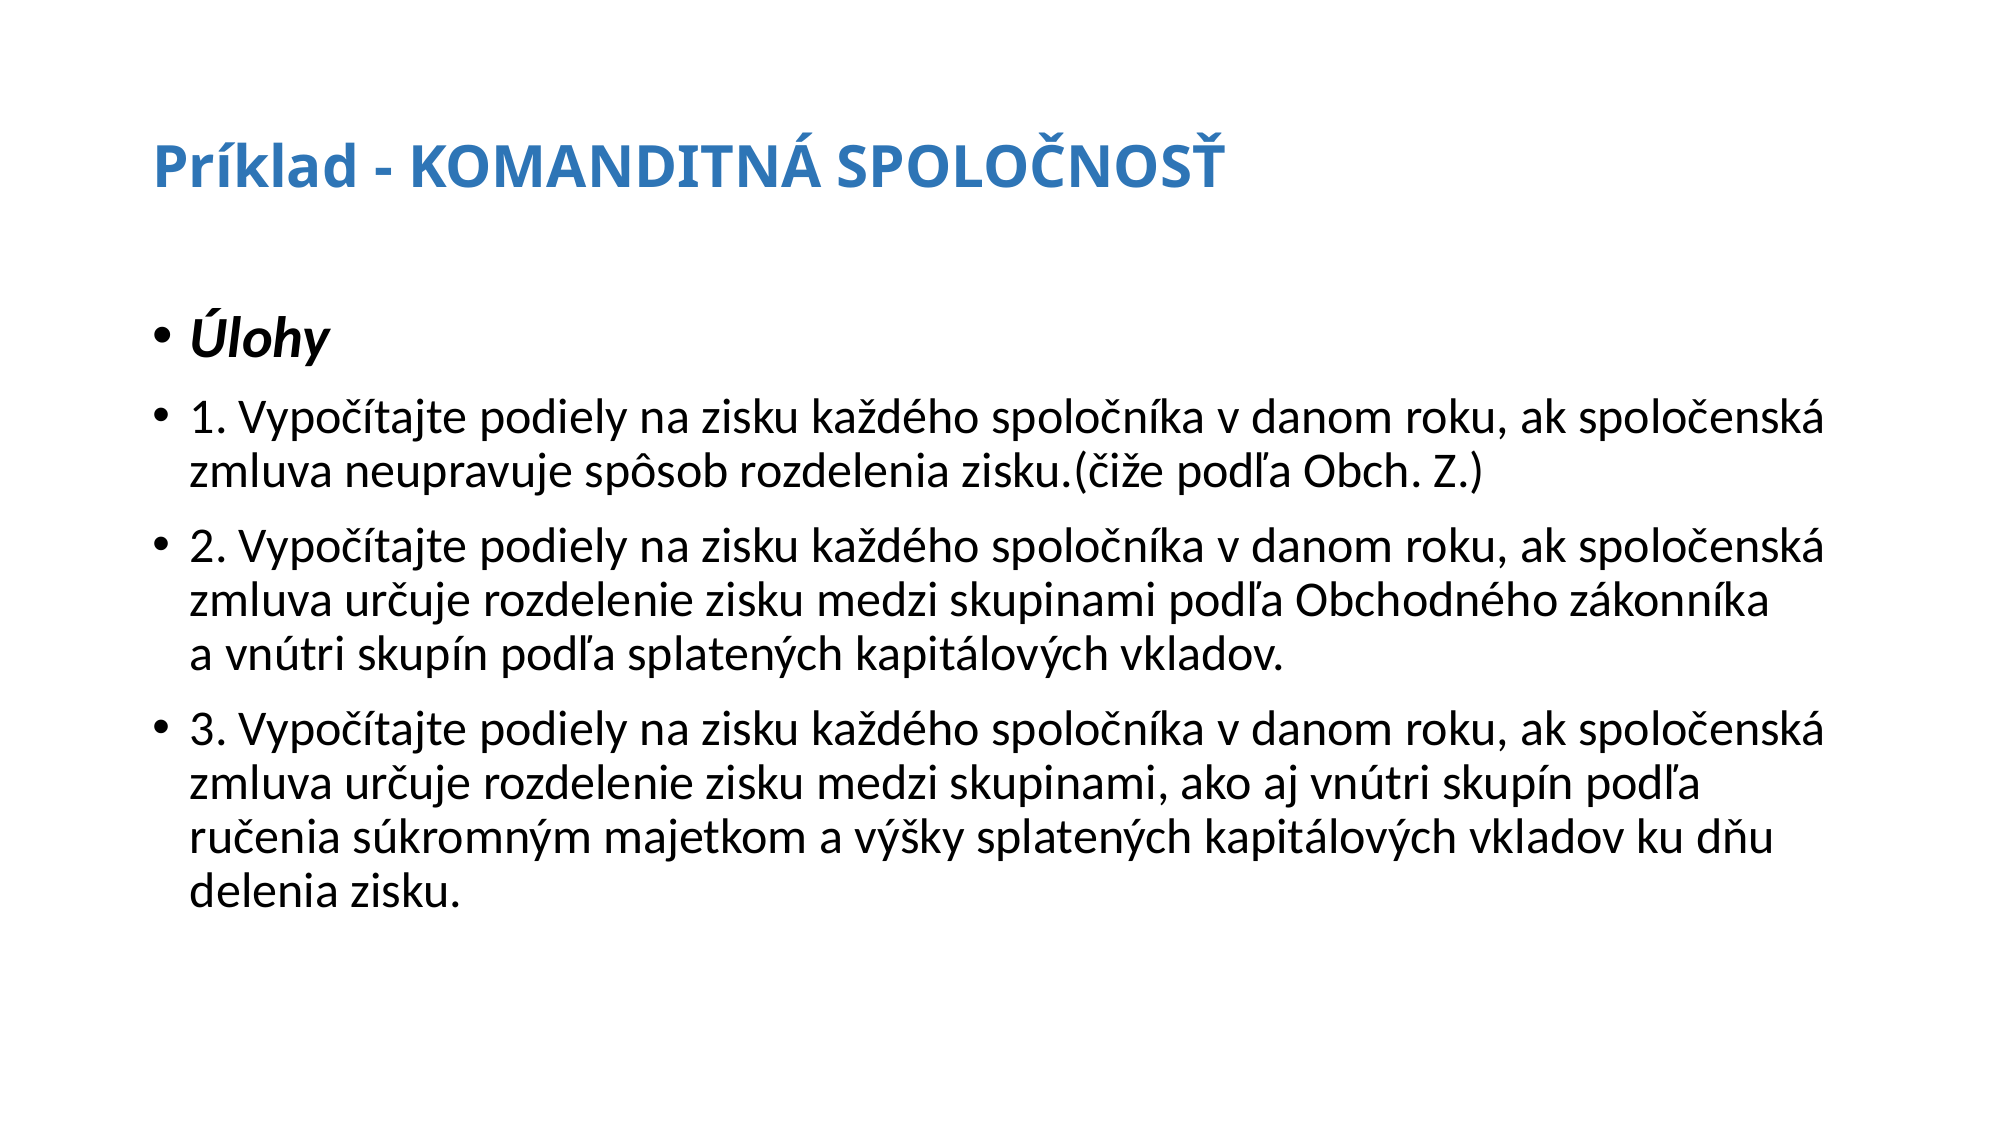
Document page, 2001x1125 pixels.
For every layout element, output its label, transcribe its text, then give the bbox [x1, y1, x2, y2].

title Príklad - KOMANDITNÁ SPOLOČNOSŤ [137, 59, 1863, 278]
list Úlohy 1. Vypočítajte podiely na zisku každého spoločníka v danom roku, ak spoločenská zmluva neupravuje spôsob rozdelenia zisku.(čiže podľa Obch. Z.) 2. Vypočítajte podiely na zisku každého spoločníka v danom roku, ak spoločenská zmluva určuje rozdelenie zisku medzi skupinami podľa Obchodného zákonníka a vnútri skupín podľa splatených kapitálových vkladov. 3. Vypočítajte podiely na zisku každého spoločníka v danom roku, ak spoločenská zmluva určuje rozdelenie zisku medzi skupinami, ako aj vnútri skupín podľa ručenia súkromným majetkom a výšky splatených kapitálových vkladov ku dňu delenia zisku. [137, 299, 1863, 1014]
